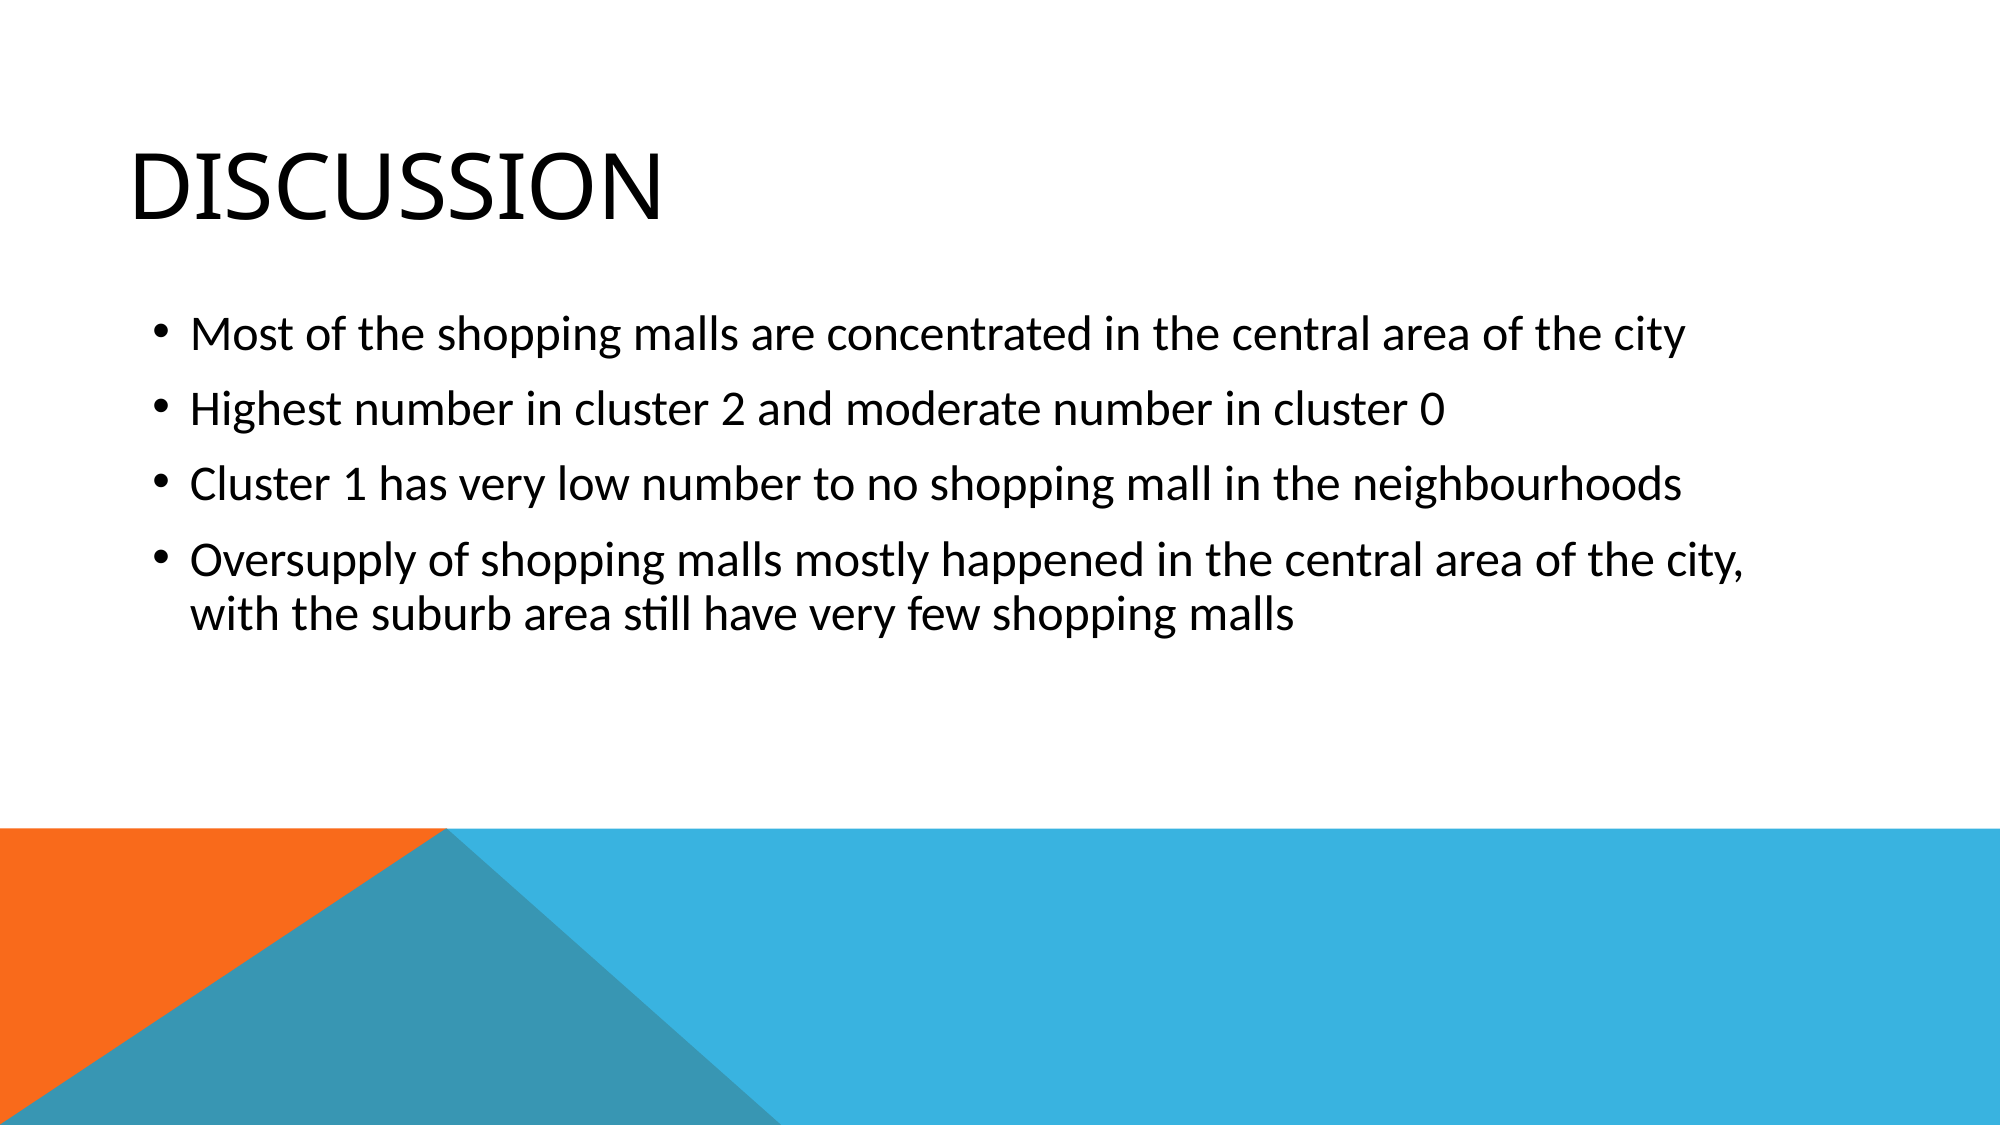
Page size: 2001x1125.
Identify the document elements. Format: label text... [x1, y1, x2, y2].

title Discussion [125, 87, 688, 278]
text_box Most of the shopping malls are concentrated in the central area of the city Highest number in cluster 2 and moderate number in cluster 0 Cluster 1 has very low number to no shopping mall in the neighbourhoods Oversupply of shopping malls mostly happened in the central area of the city, with the suburb area still have very few shopping malls [150, 283, 1758, 640]
